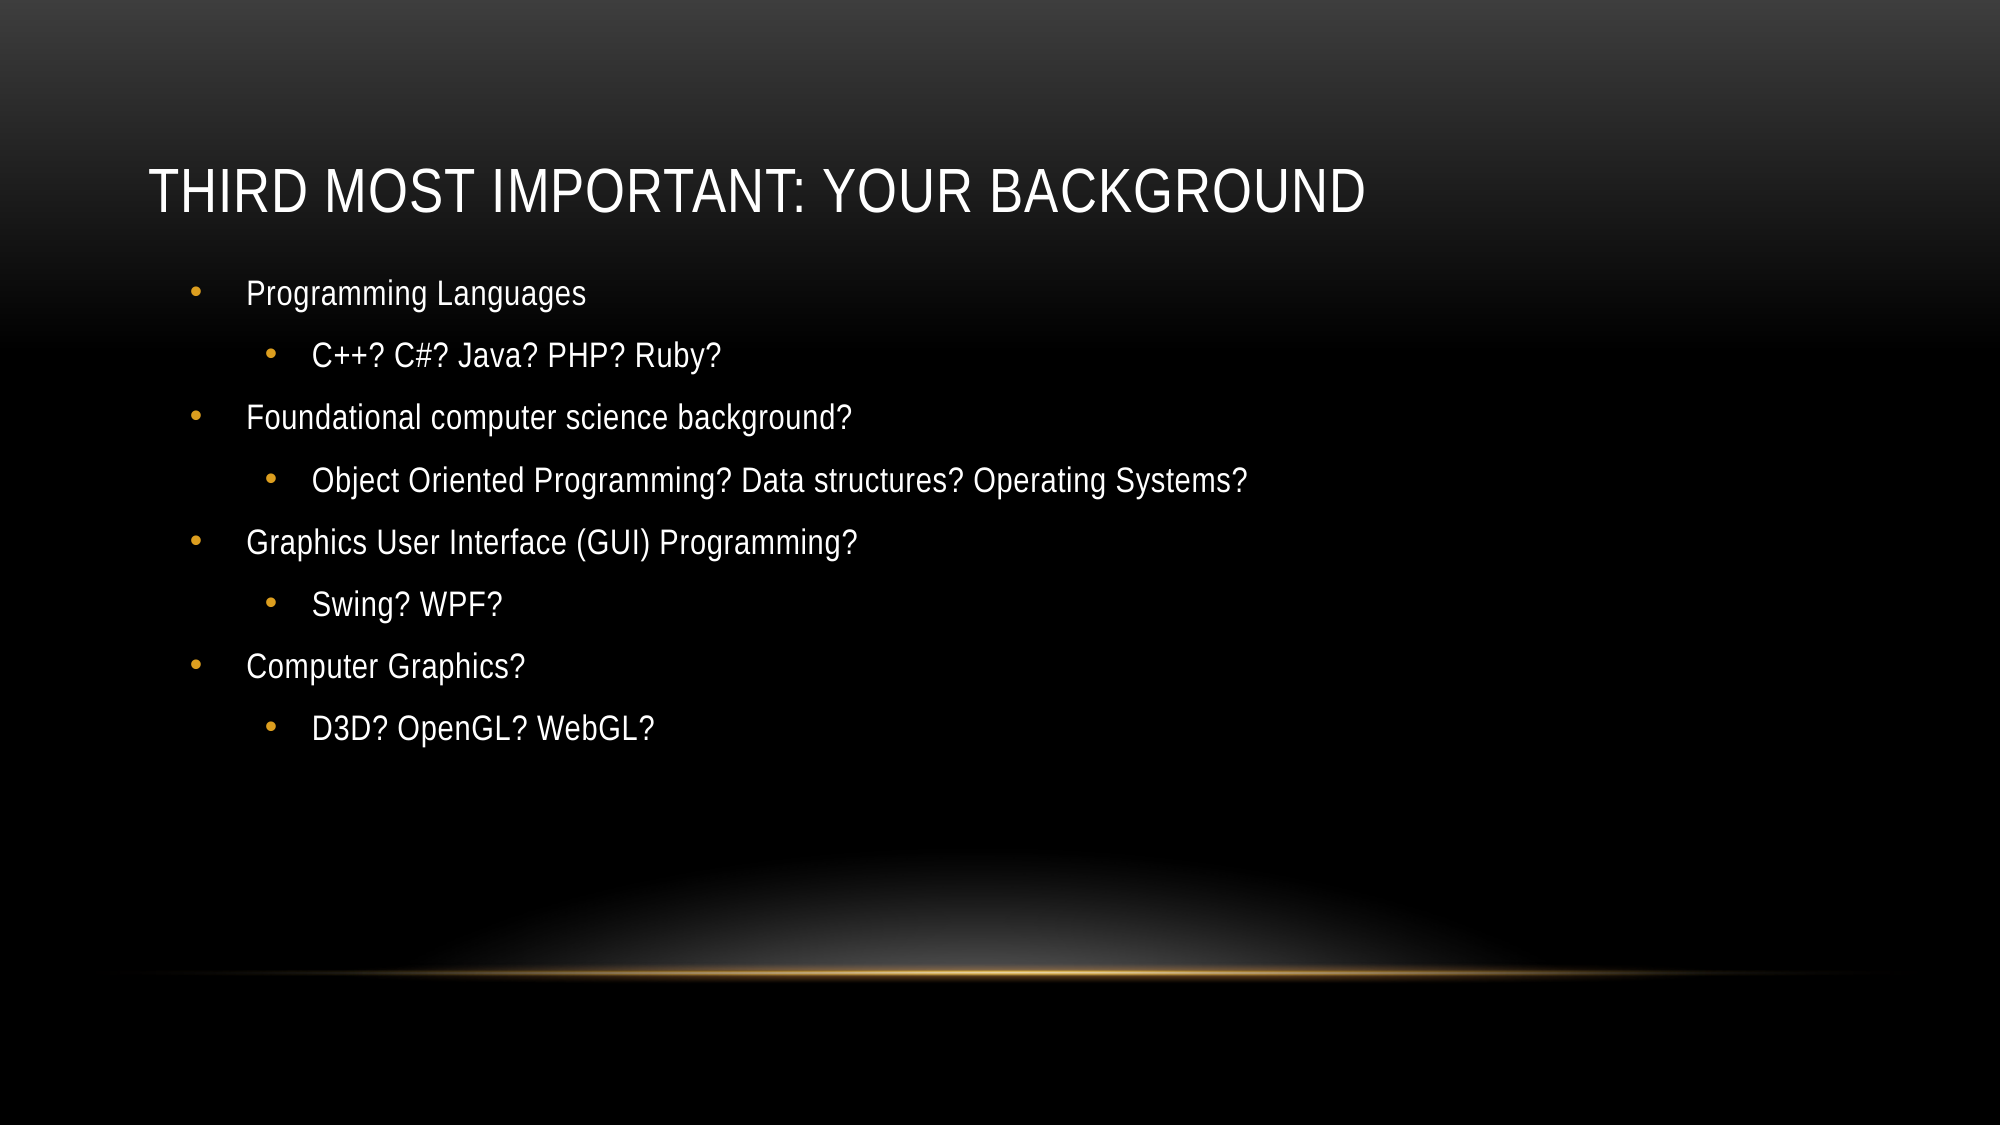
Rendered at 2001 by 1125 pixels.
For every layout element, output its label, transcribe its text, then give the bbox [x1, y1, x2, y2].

title Third Most Important: your background [133, 45, 1867, 233]
list Programming Languages C++? C#? Java? PHP? Ruby? Foundational computer science background? Object Oriented Programming? Data structures? Operating Systems? Graphics User Interface (GUI) Programming? Swing? WPF? Computer Graphics? D3D? OpenGL? WebGL? [174, 262, 1867, 938]
picture [0, 0, 2000, 1125]
